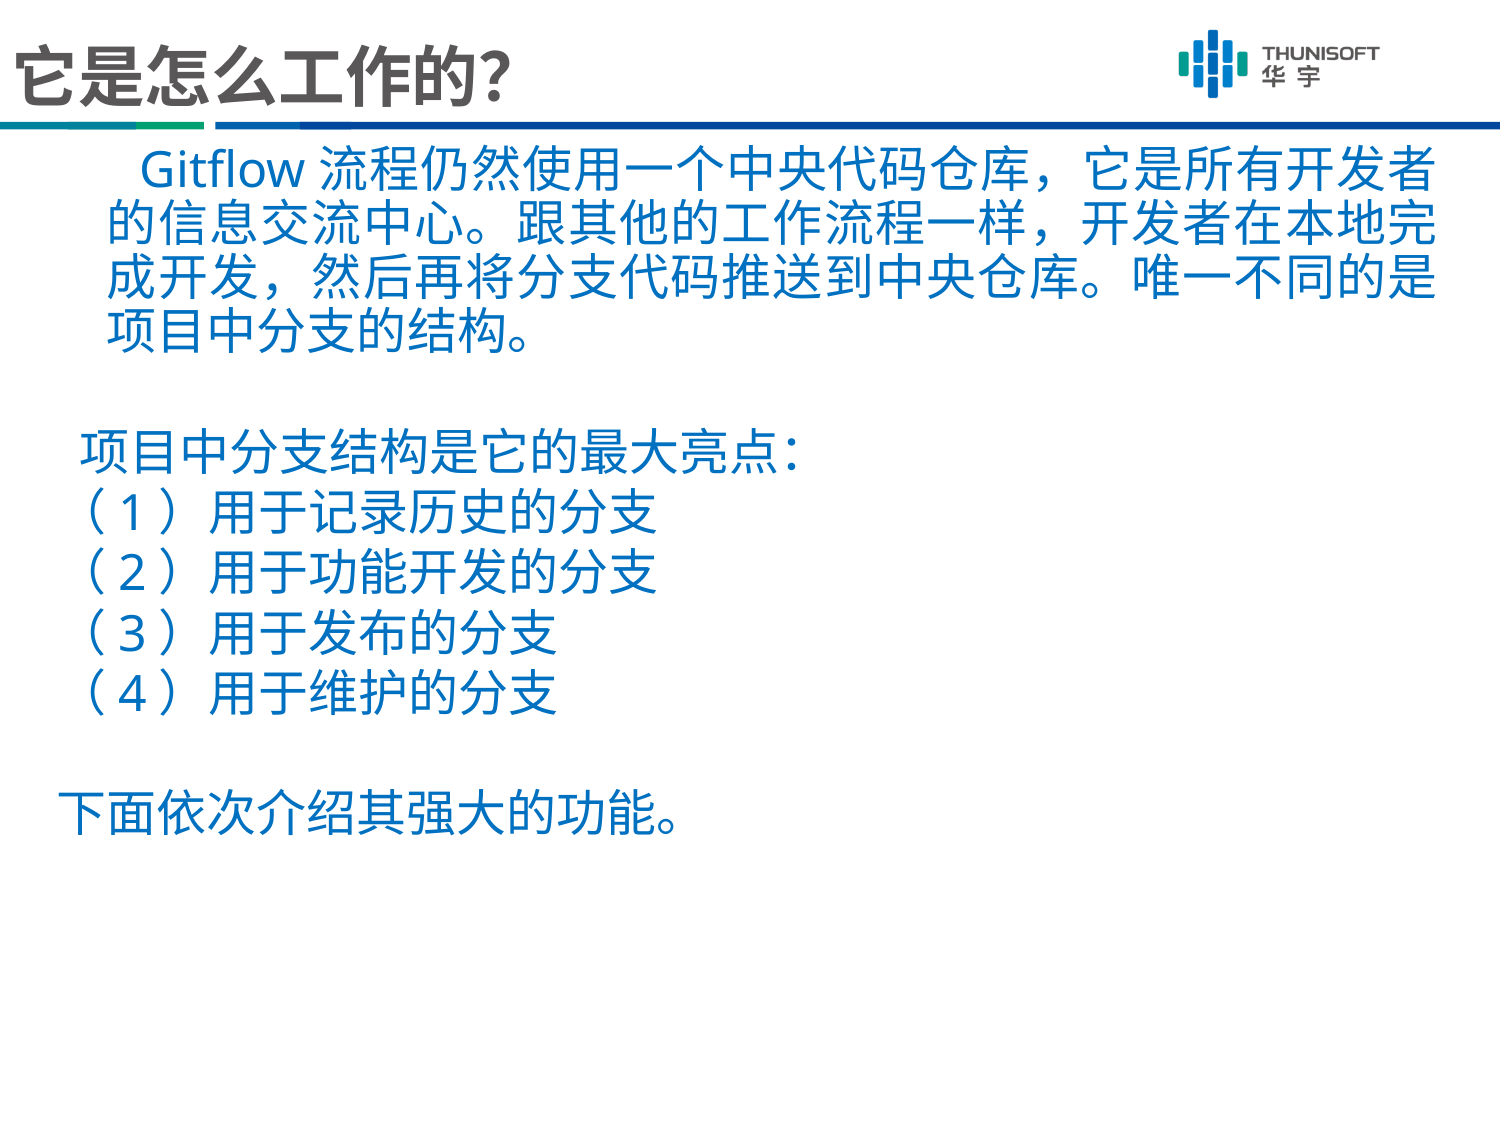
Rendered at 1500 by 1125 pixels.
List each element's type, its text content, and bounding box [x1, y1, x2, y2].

list Gitflow流程仍然使用一个中央代码仓库，它是所有开发者的信息交流中心。跟其他的工作流程一样，开发者在本地完成开发，然后再将分支代码推送到中央仓库。唯一不同的是项目中分支的结构。 项目中分支结构是它的最大亮点： （1）用于记录历史的分支 （2）用于功能开发的分支 （3）用于发布的分支 （4）用于维护的分支 下面依次介绍其强大的功能。 [41, 137, 1454, 963]
title 它是怎么工作的？ [0, 0, 1132, 150]
picture [1170, 22, 1388, 105]
